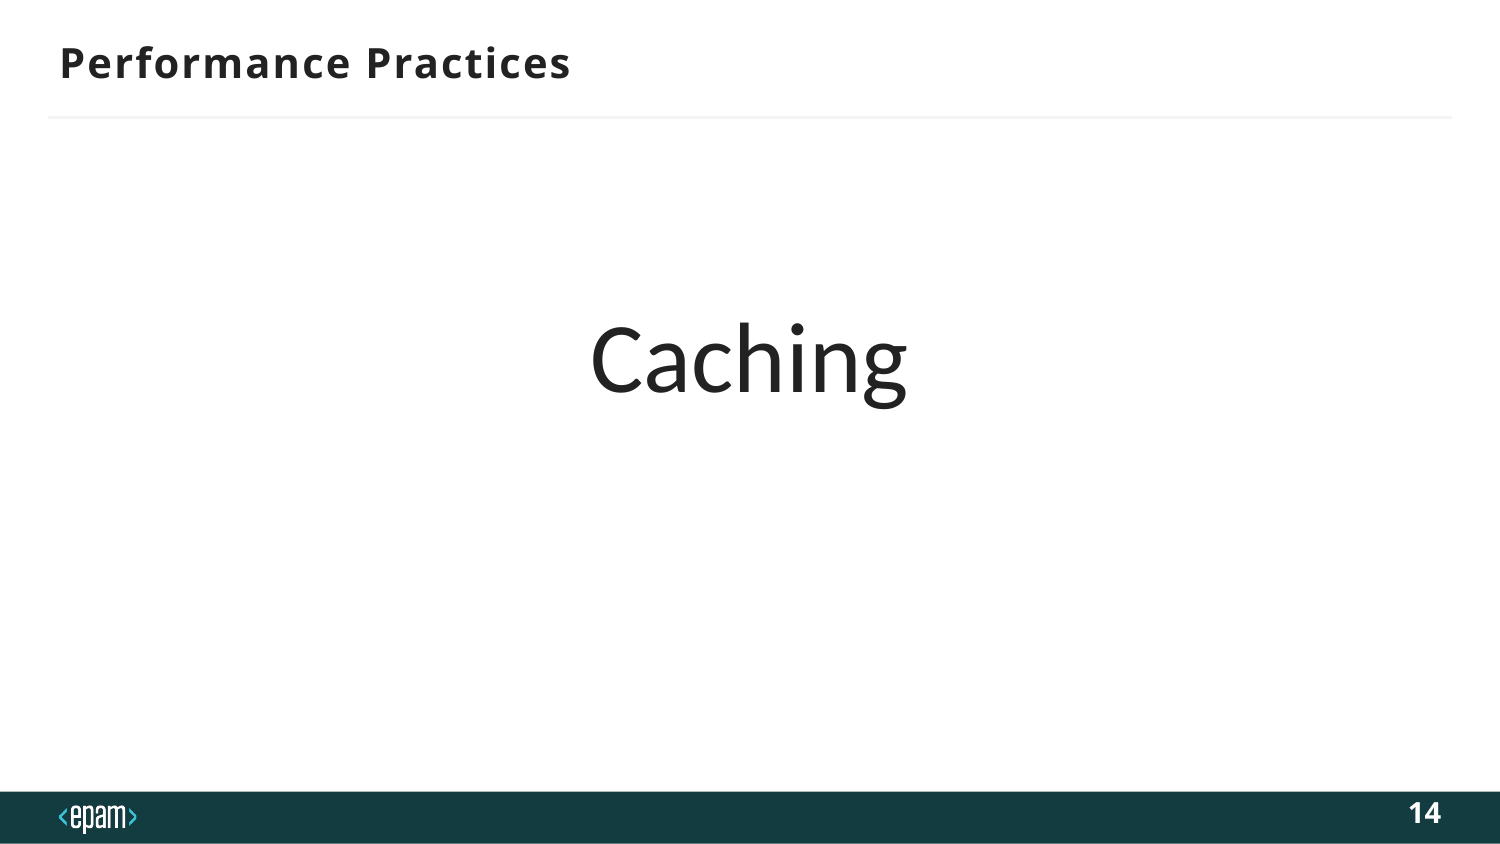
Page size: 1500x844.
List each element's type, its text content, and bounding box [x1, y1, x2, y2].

slide_number 14 [1216, 791, 1442, 844]
title Performance Practices [59, 37, 1442, 87]
text_box Caching [575, 285, 925, 421]
